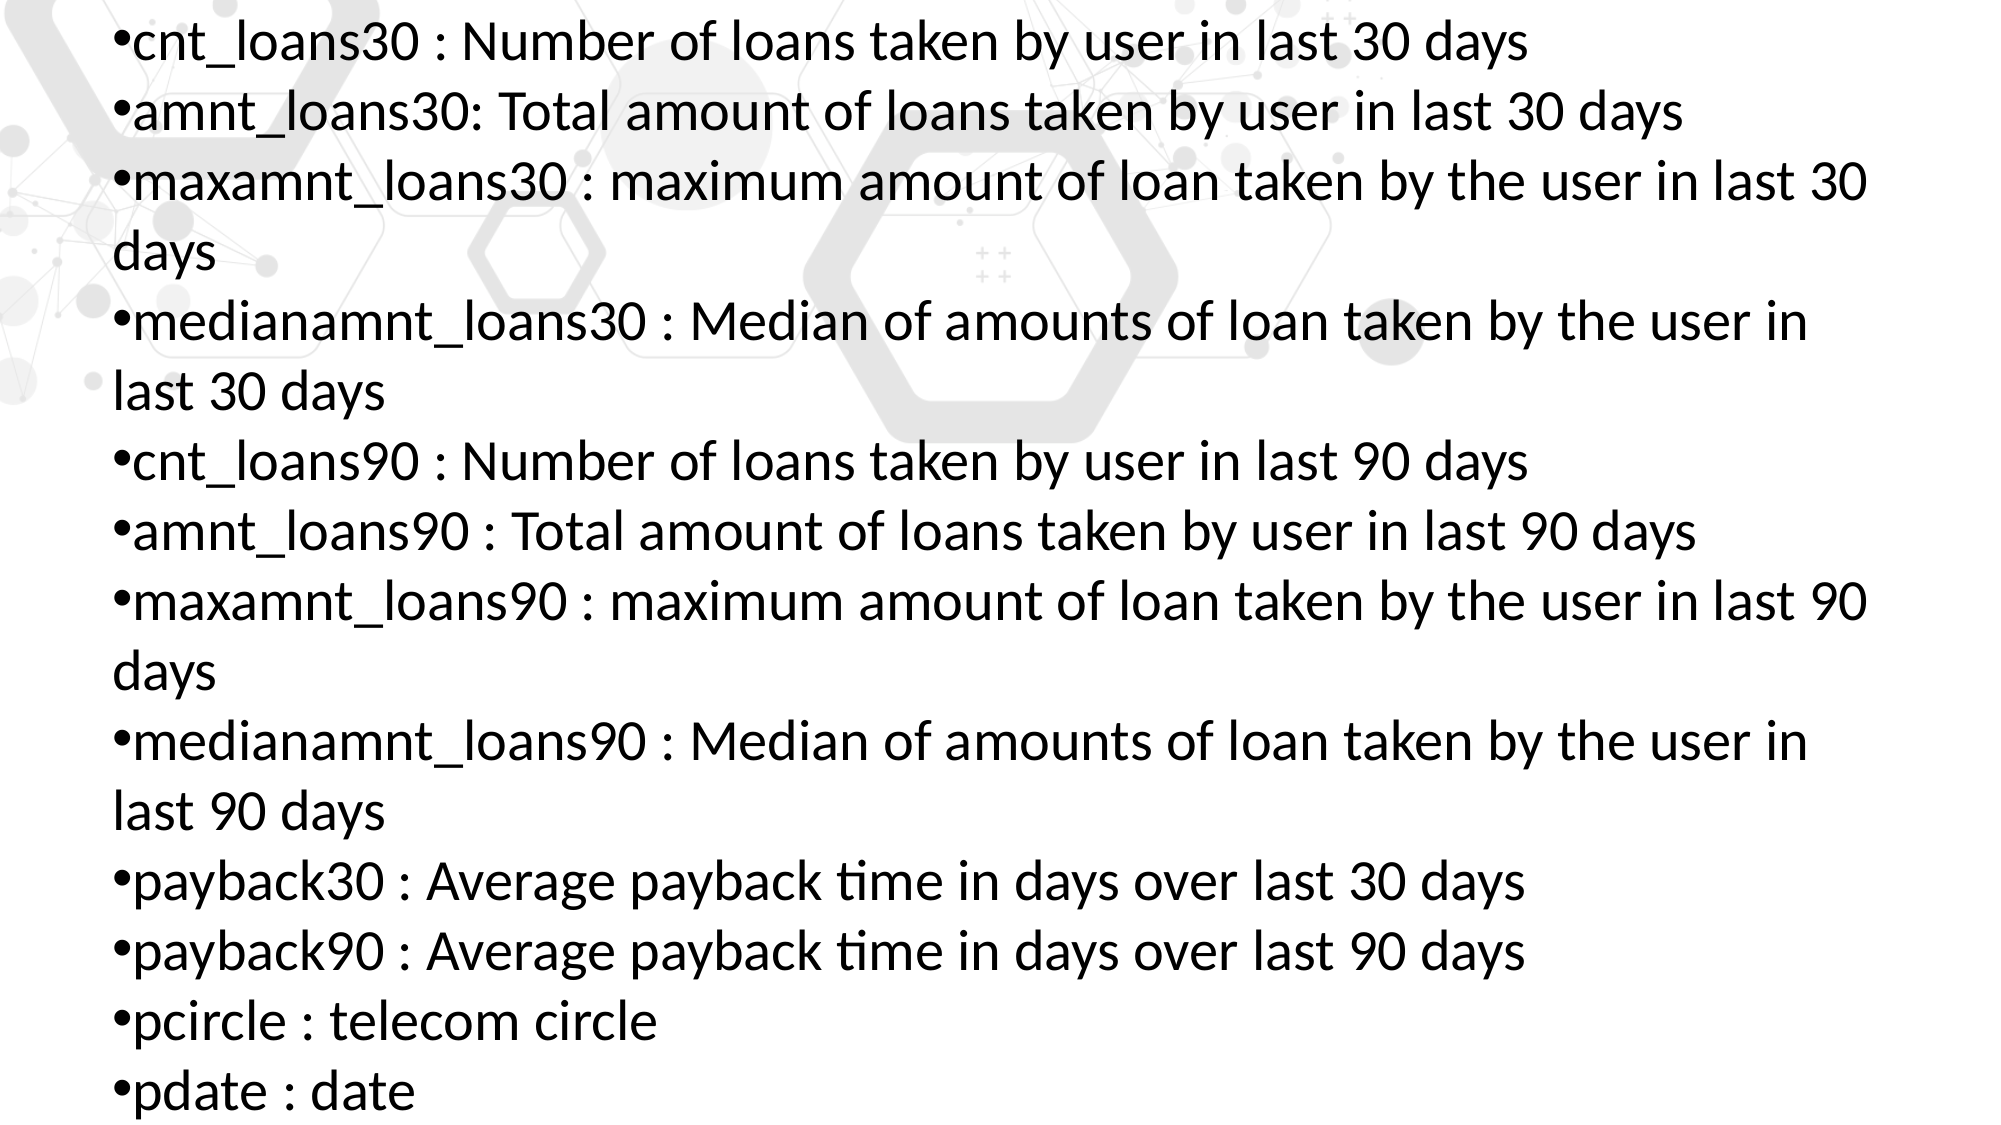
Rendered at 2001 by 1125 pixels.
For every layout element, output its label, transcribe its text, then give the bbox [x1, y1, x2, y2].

text_box cnt_loans30 : Number of loans taken by user in last 30 days amnt_loans30: Total amount of loans taken by user in last 30 days maxamnt_loans30 : maximum amount of loan taken by the user in last 30 days medianamnt_loans30 : Median of amounts of loan taken by the user in last 30 days cnt_loans90 : Number of loans taken by user in last 90 days amnt_loans90 : Total amount of loans taken by user in last 90 days maxamnt_loans90 : maximum amount of loan taken by the user in last 90 days medianamnt_loans90 : Median of amounts of loan taken by the user in last 90 days payback30 : Average payback time in days over last 30 days payback90 : Average payback time in days over last 90 days pcircle : telecom circle pdate : date [97, 0, 1900, 1125]
picture [0, 0, 1425, 708]
